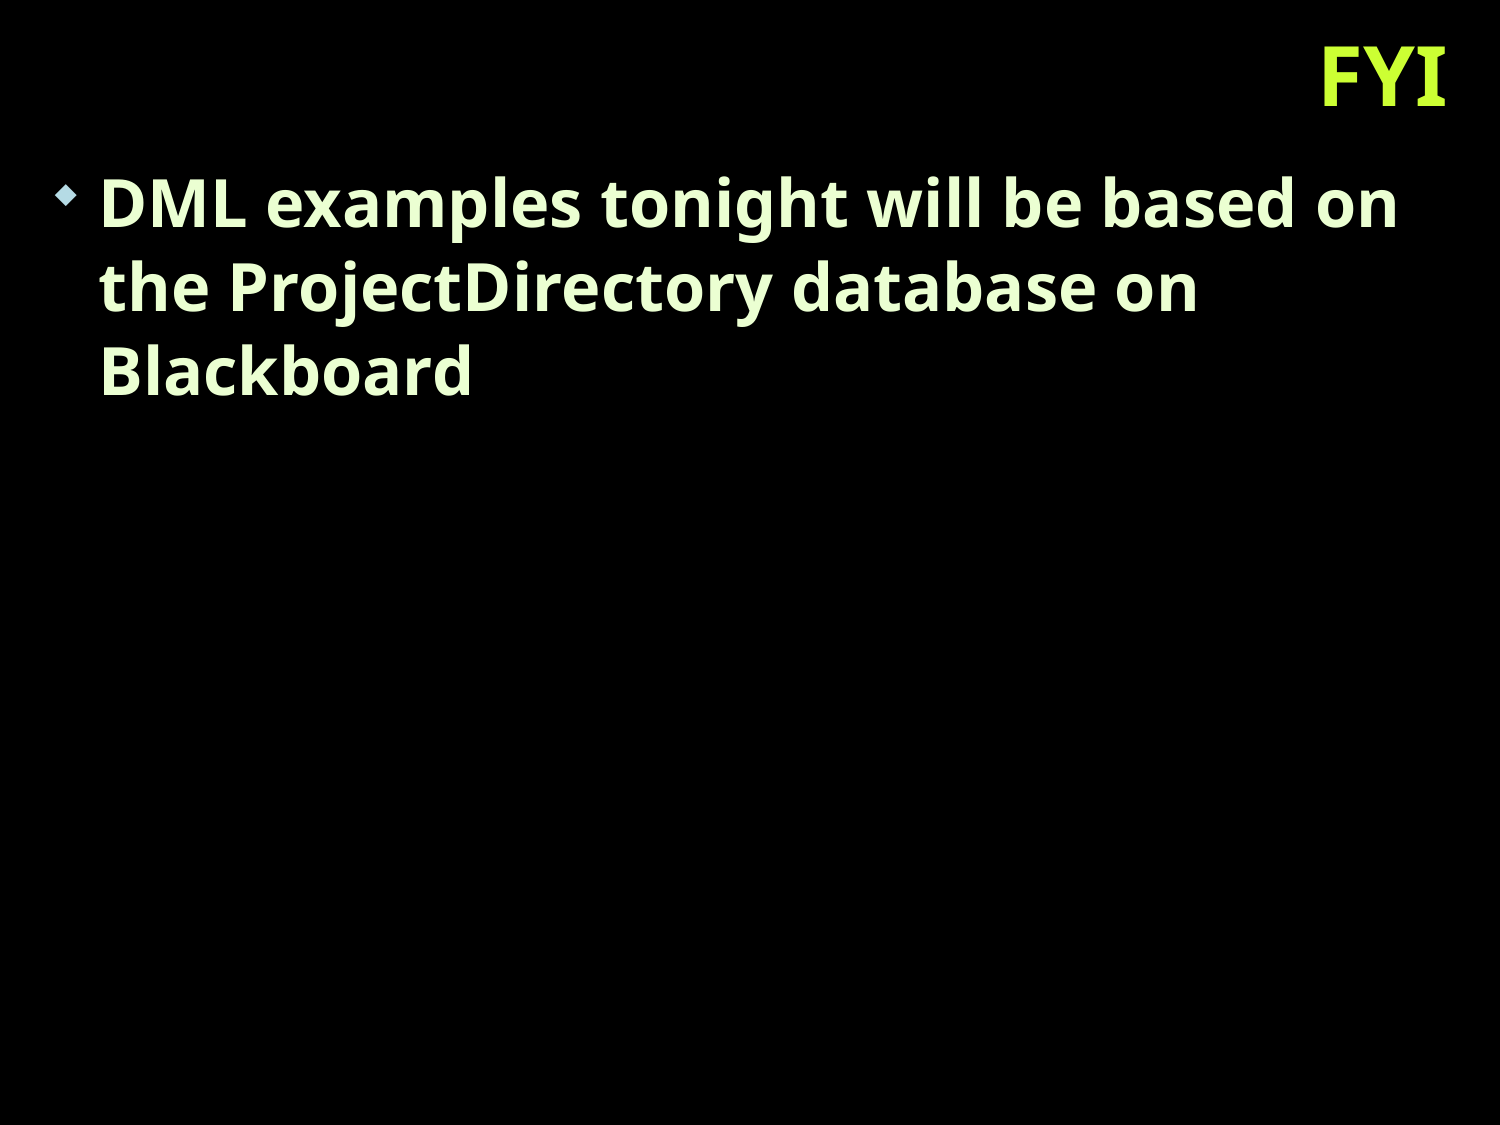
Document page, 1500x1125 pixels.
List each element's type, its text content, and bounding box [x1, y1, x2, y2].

list DML examples tonight will be based on the ProjectDirectory database on Blackboard [37, 149, 1463, 1100]
title FYI [300, 12, 1463, 149]
